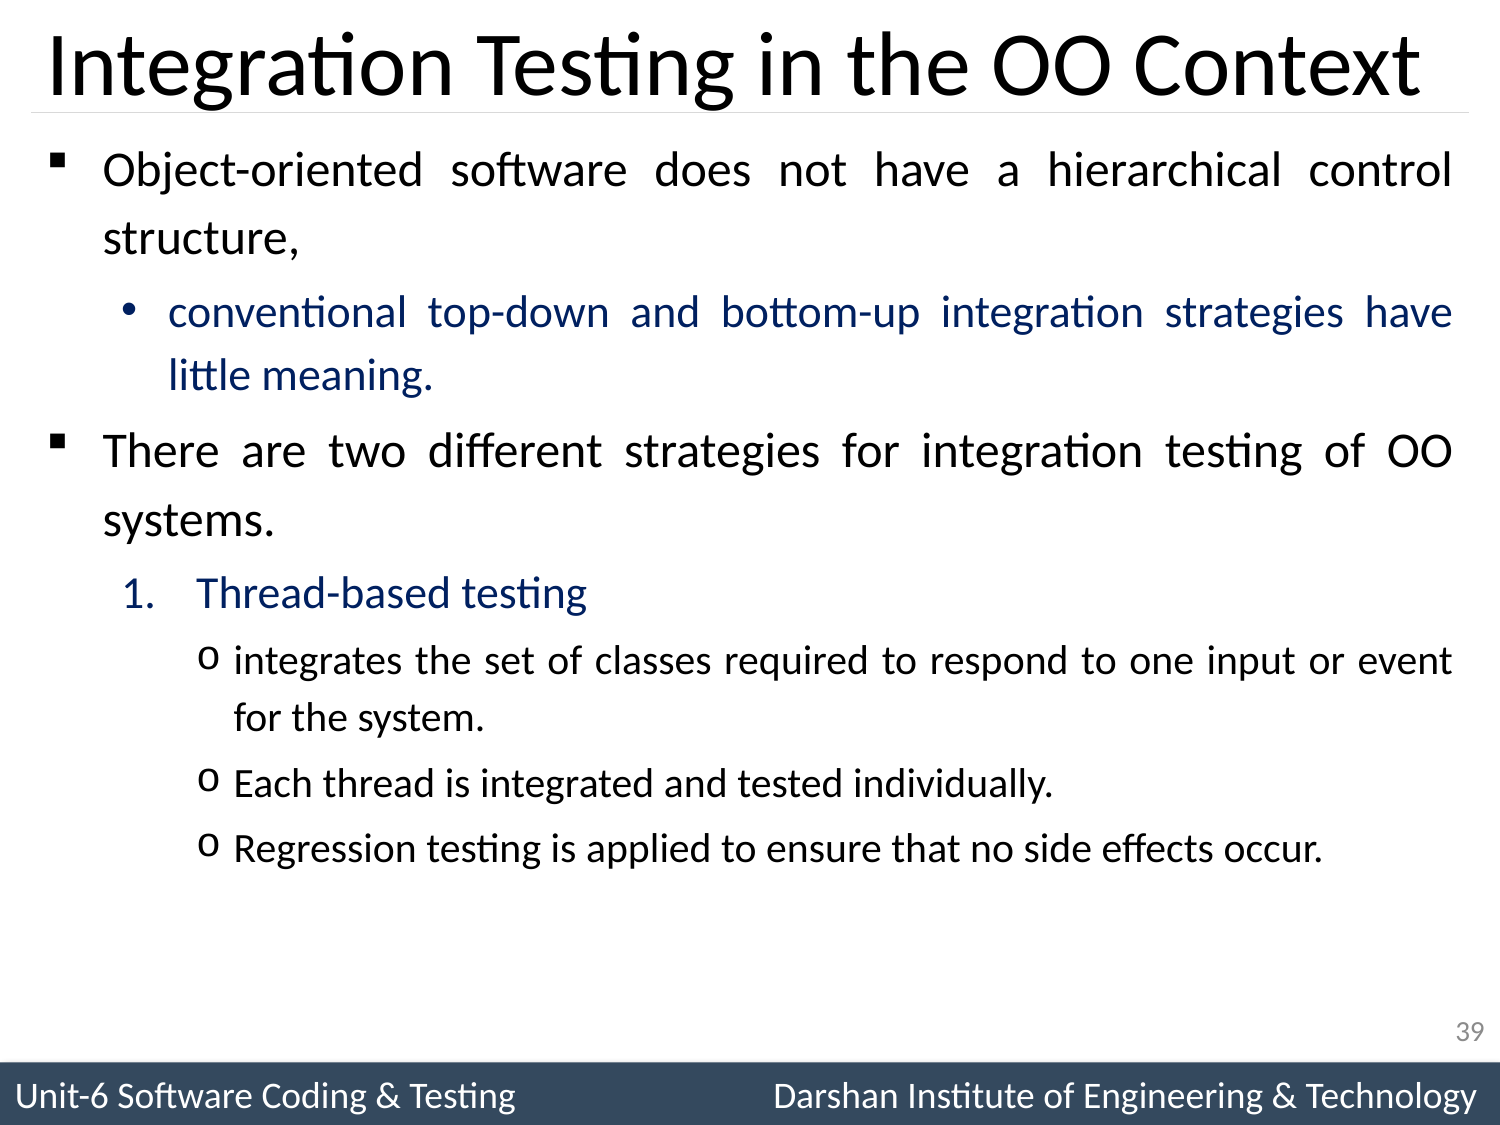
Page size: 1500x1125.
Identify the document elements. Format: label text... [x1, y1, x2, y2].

title Integration Testing in the OO Context [31, 0, 1469, 120]
slide_number 39 [1149, 999, 1500, 1060]
list Object-oriented software does not have a hierarchical control structure, conventional top-down and bottom-up integration strategies have little meaning. There are two different strategies for integration testing of OO systems. Thread-based testing integrates the set of classes required to respond to one input or event for the system. Each thread is integrated and tested individually. Regression testing is applied to ensure that no side effects occur. [31, 120, 1469, 1046]
